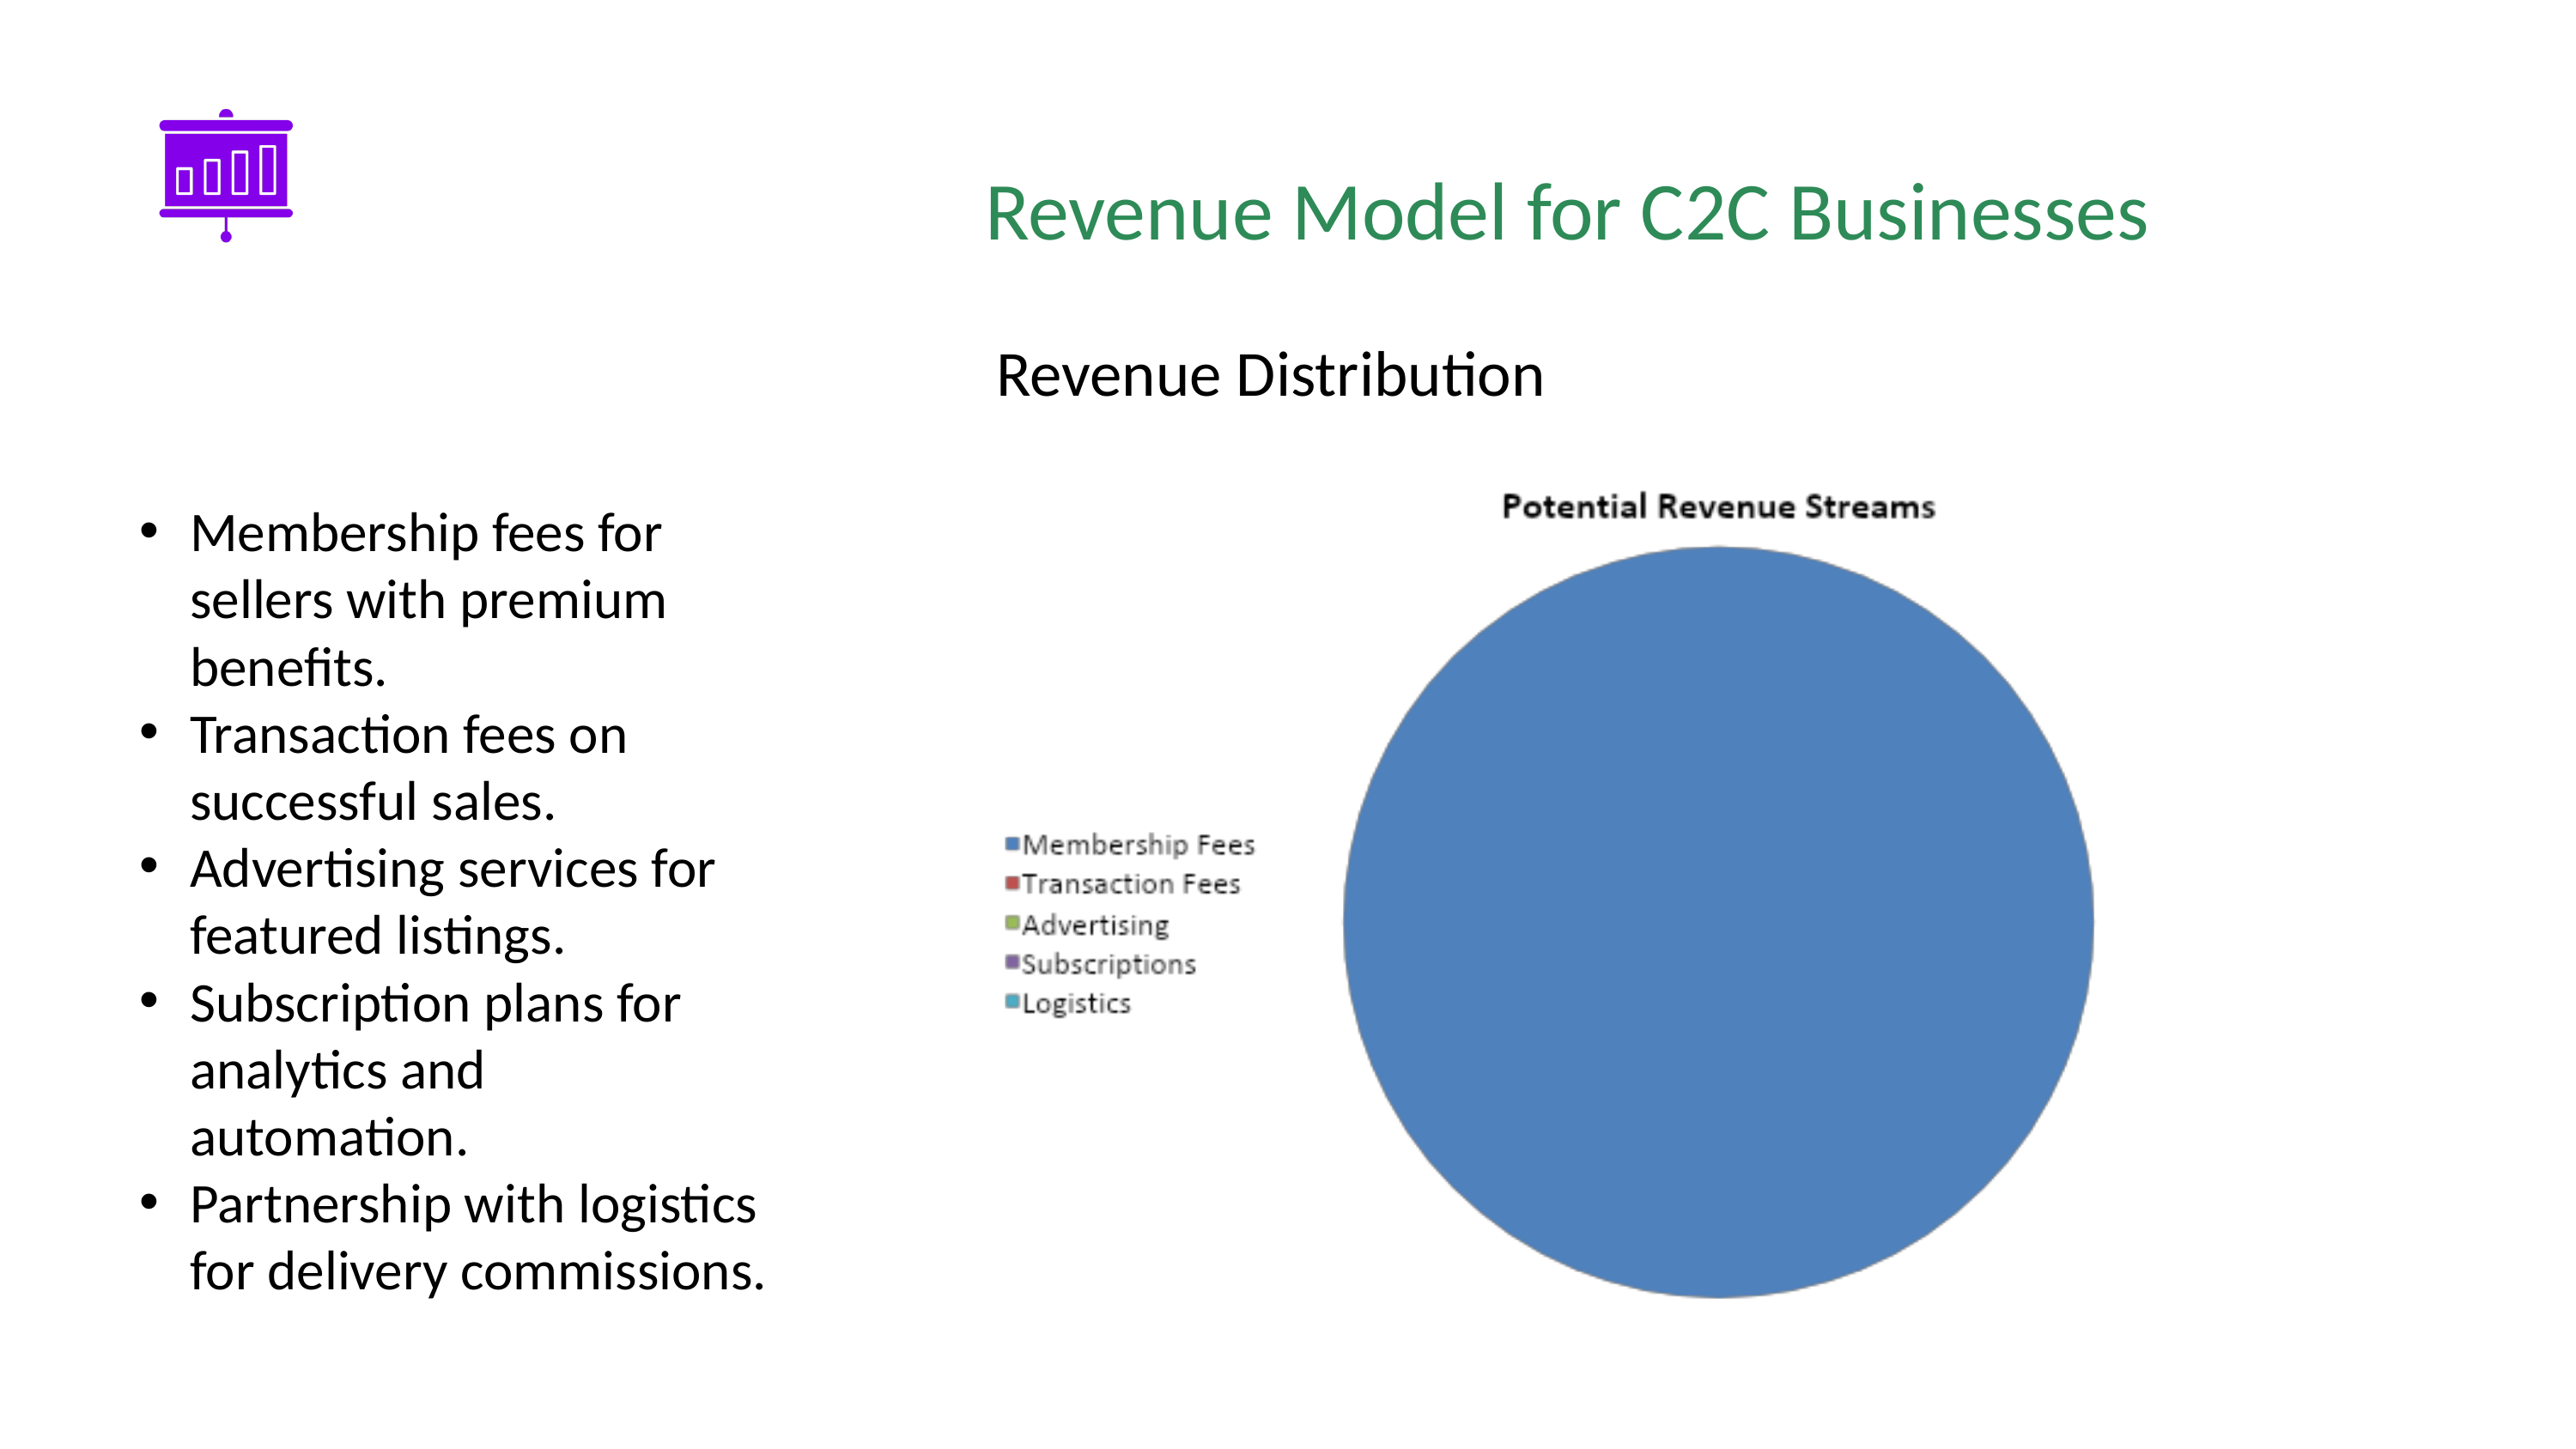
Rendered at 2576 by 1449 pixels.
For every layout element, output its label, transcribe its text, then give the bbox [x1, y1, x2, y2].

list Revenue Distribution [985, 318, 2451, 423]
title Revenue Model for C2C Businesses [985, 144, 2447, 283]
list Membership fees for sellers with premium benefits. Transaction fees on successful sales. Advertising services for featured listings. Subscription plans for analytics and automation. Partnership with logistics for delivery commissions. [129, 482, 781, 1352]
picture [129, 89, 323, 284]
picture [988, 482, 2451, 1317]
